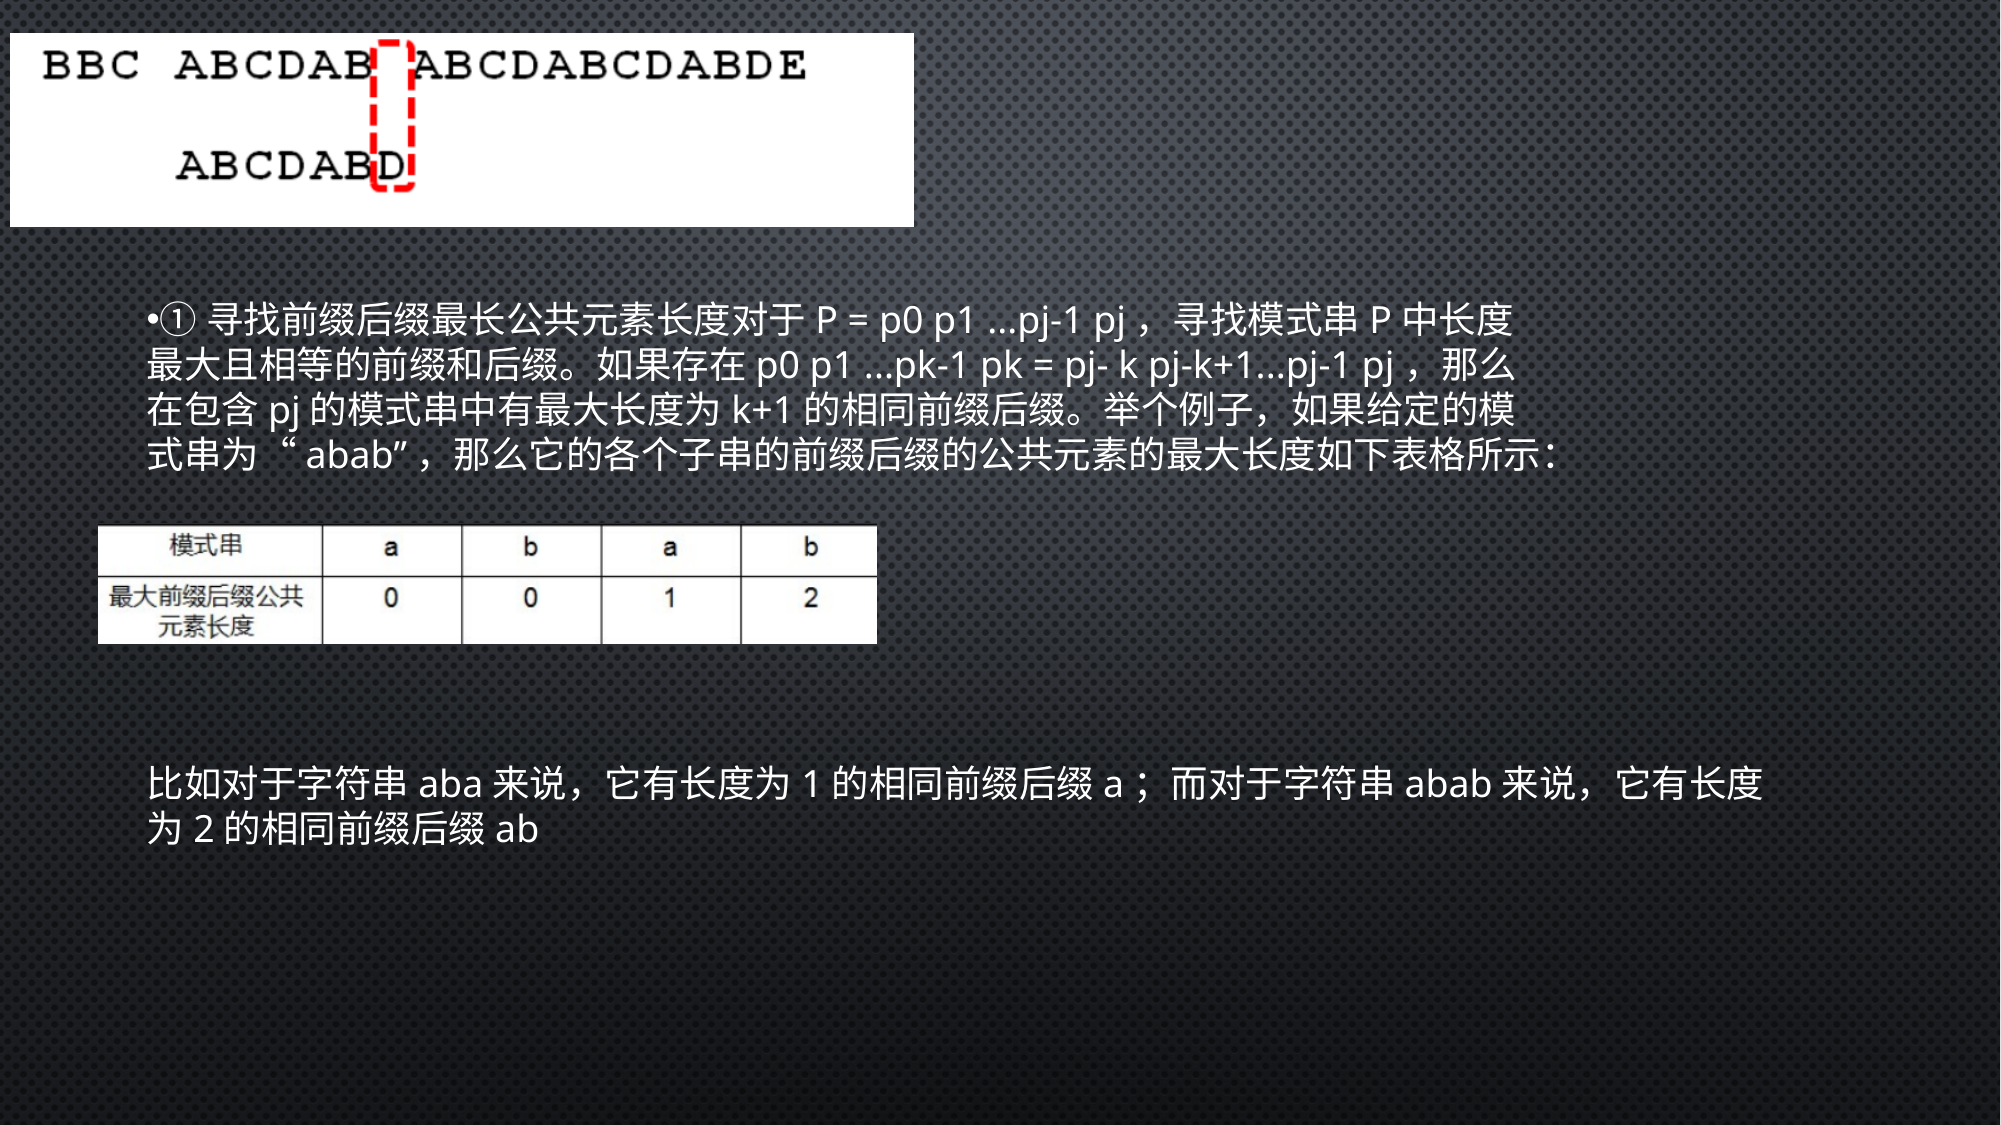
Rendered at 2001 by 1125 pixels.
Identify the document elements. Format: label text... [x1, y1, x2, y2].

picture [98, 523, 877, 644]
picture [10, 33, 914, 227]
text_box 比如对于字符串aba来说，它有长度为1的相同前缀后缀a；而对于字符串abab来说，它有长度为2的相同前缀后缀ab [132, 752, 1806, 858]
text_box ①寻找前缀后缀最长公共元素长度对于P = p0 p1 ...pj-1 pj，寻找模式串P中长度最大且相等的前缀和后缀。如果存在p0 p1 ...pk-1 pk = pj- k pj-k+1...pj-1 pj，那么在包含pj的模式串中有最大长度为k+1的相同前缀后缀。举个例子，如果给定的模式串为“abab”，那么它的各个子串的前缀后缀的公共元素的最大长度如下表格所示： [131, 288, 1564, 484]
